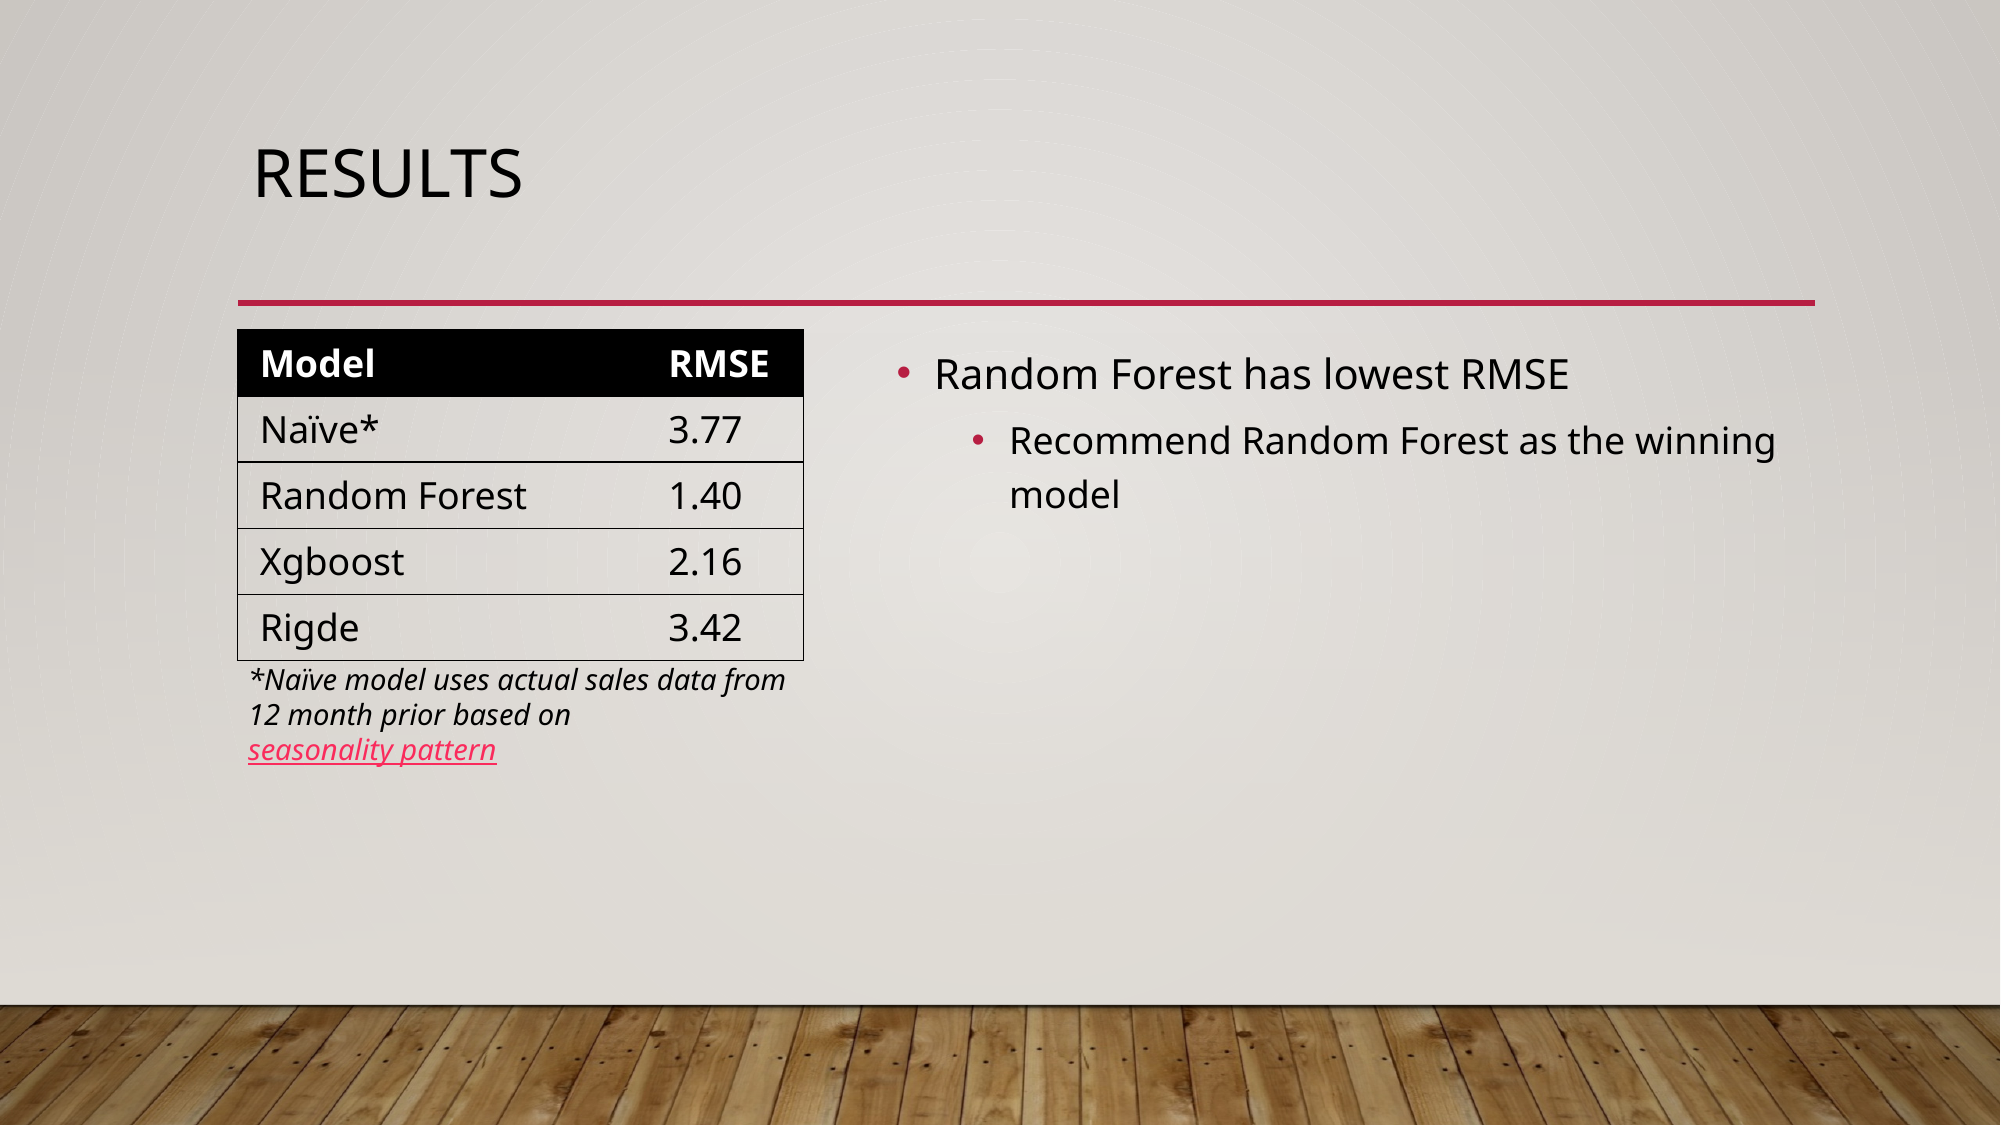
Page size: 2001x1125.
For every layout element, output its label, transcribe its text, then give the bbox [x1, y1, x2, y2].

list Random Forest has lowest RMSE Recommend Random Forest as the winning model [881, 329, 1814, 895]
table_cell Random Forest [238, 463, 646, 528]
table_cell Naïve* [238, 397, 646, 461]
picture [0, 1005, 2000, 1125]
title Results [237, 132, 1814, 306]
text_box *Naïve model uses actual sales data from 12 month prior based on seasonality pattern [233, 654, 804, 779]
table_cell 3.77 [646, 397, 803, 461]
table_header Model [238, 331, 646, 395]
table_cell 3.42 [646, 595, 803, 654]
table_header RMSE [646, 331, 803, 395]
table_cell 1.40 [646, 463, 803, 528]
table_cell Rigde [238, 595, 646, 654]
table_cell Xgboost [238, 529, 646, 594]
table_cell 2.16 [646, 529, 803, 594]
